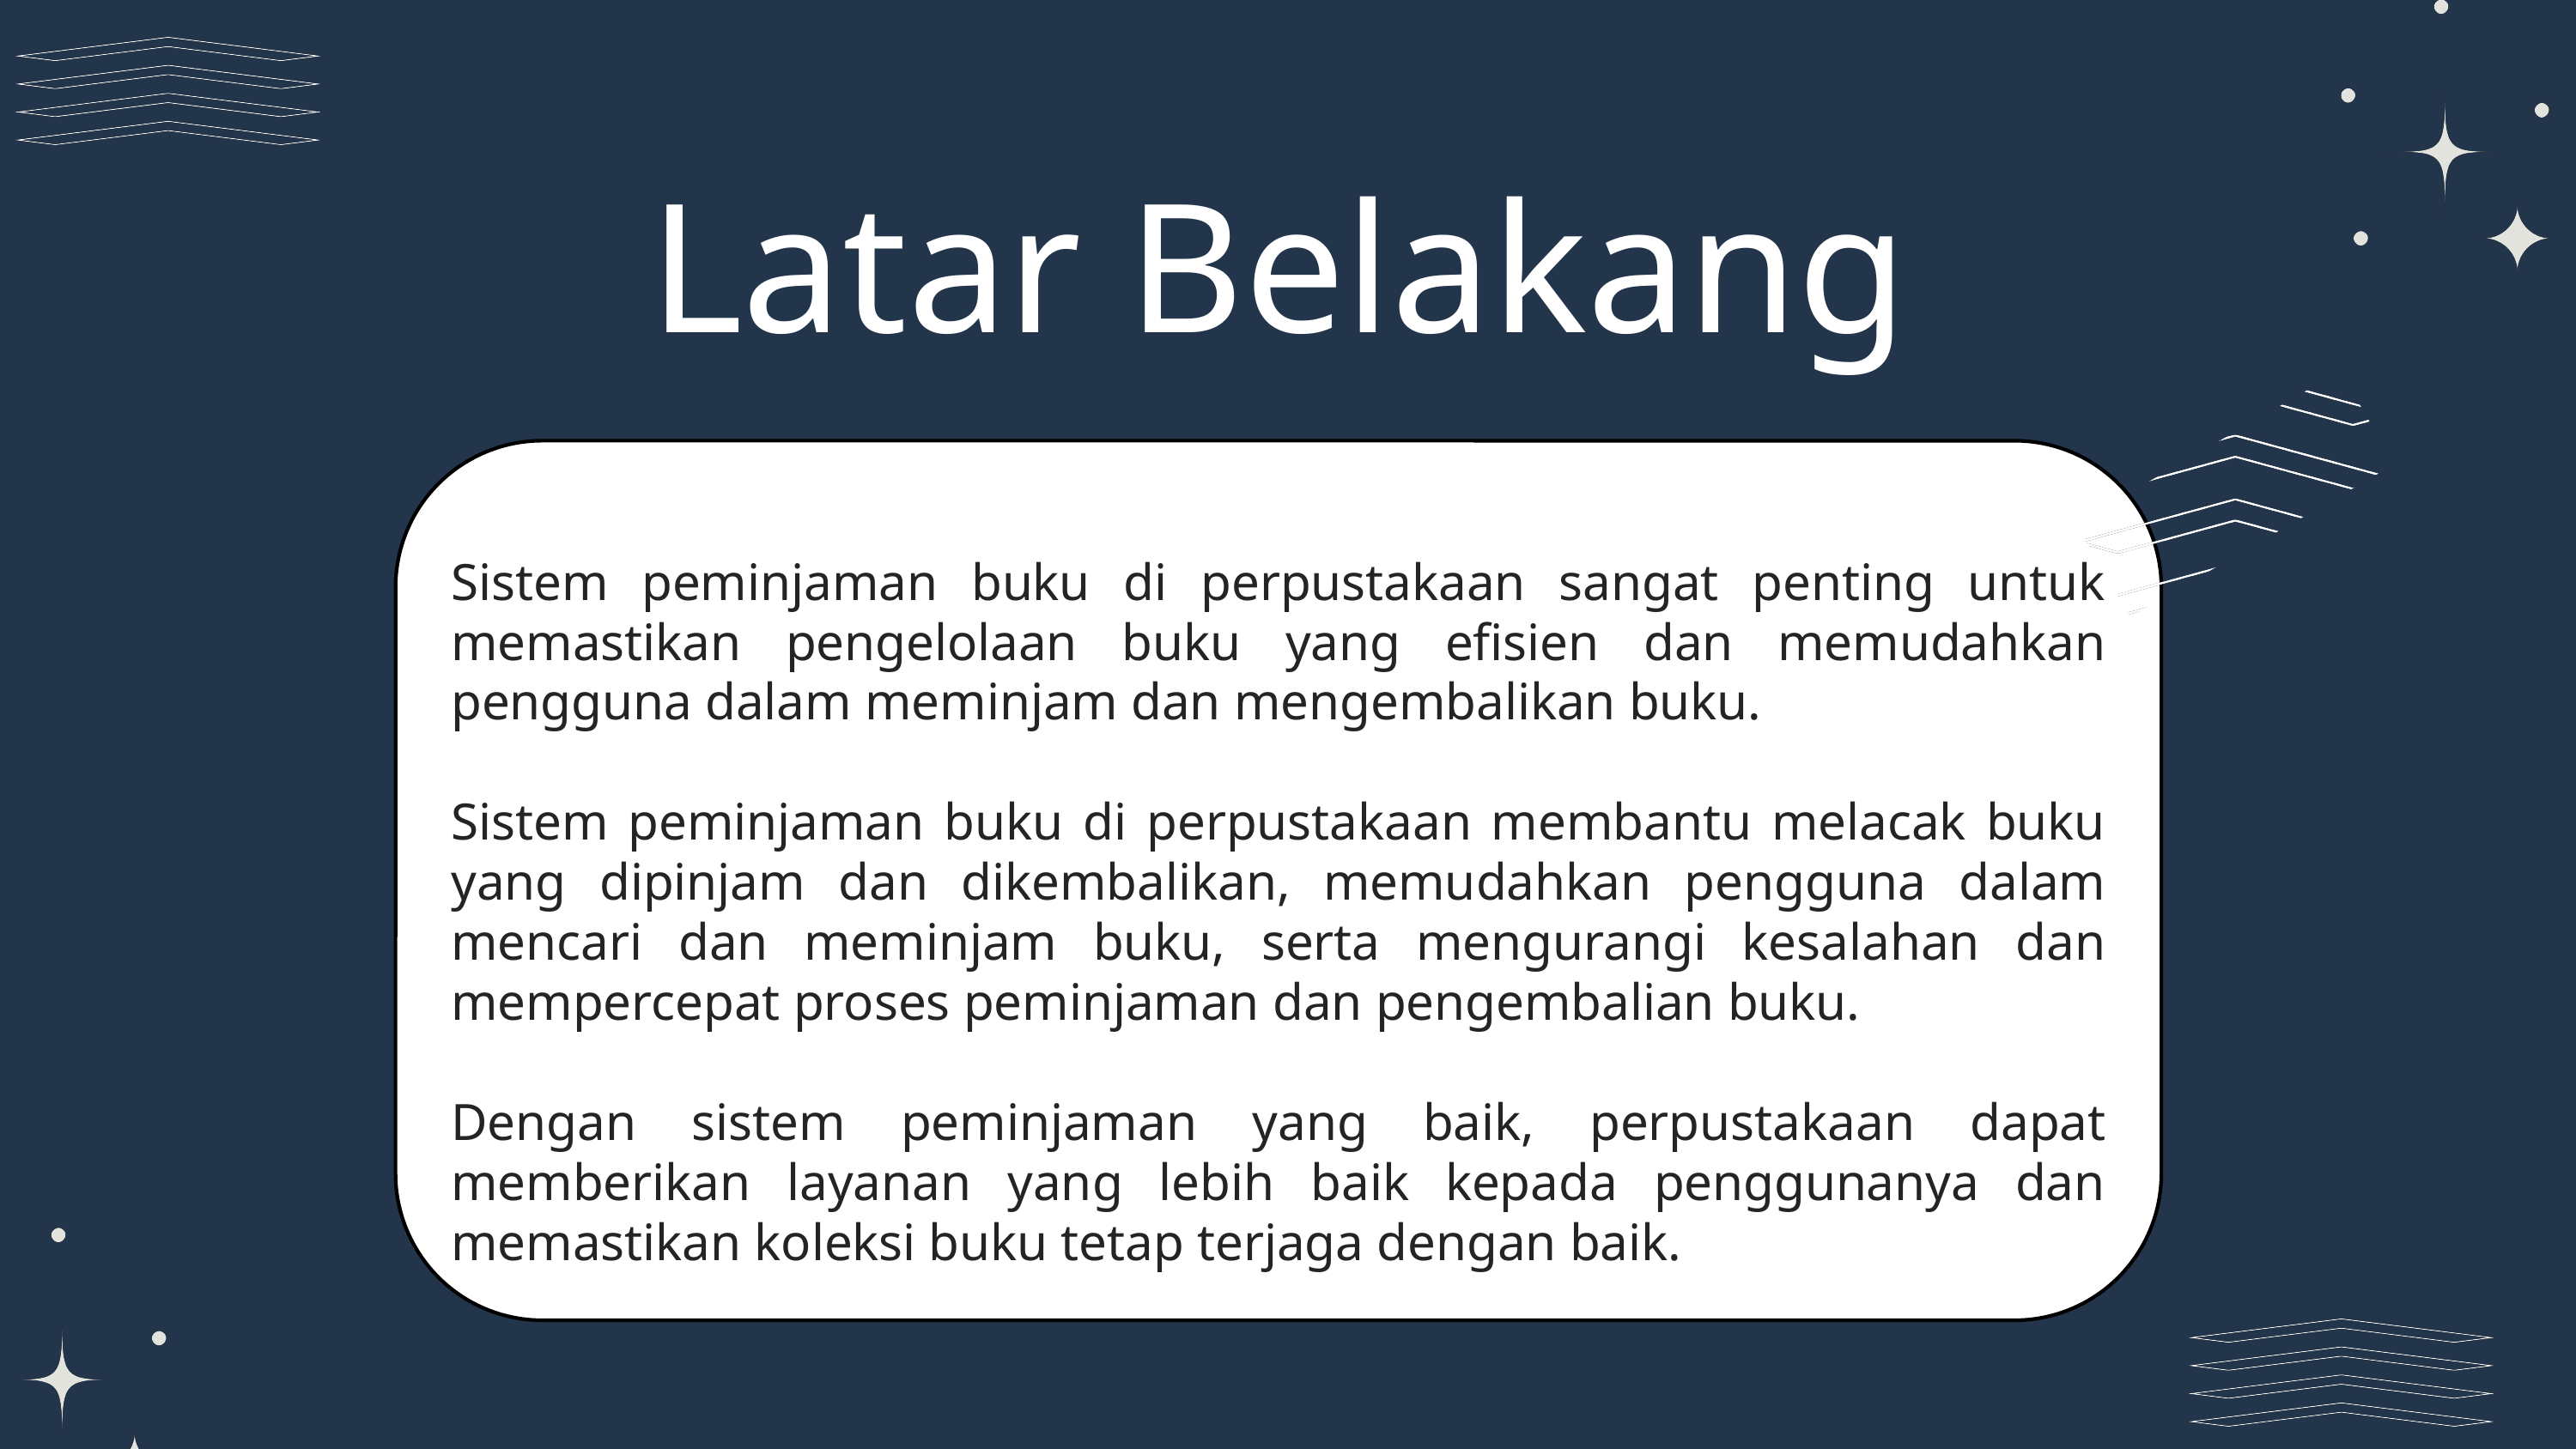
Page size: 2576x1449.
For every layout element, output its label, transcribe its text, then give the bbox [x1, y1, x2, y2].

text_box [2188, 1319, 2494, 1428]
text_box Latar Belakang [561, 118, 1996, 369]
text_box [0, 1228, 168, 1449]
text_box [2075, 371, 2395, 617]
text_box [2341, 0, 2551, 272]
text_box Sistem peminjaman buku di perpustakaan sangat penting untuk memastikan pengelolaan buku yang efisien dan memudahkan pengguna dalam meminjam dan mengembalikan buku. Sistem peminjaman buku di perpustakaan membantu melacak buku yang dipinjam dan dikembalikan, memudahkan pengguna dalam mencari dan meminjam buku, serta mengurangi kesalahan dan mempercepat proses peminjaman dan pengembalian buku. Dengan sistem peminjaman yang baik, perpustakaan dapat memberikan layanan yang lebih baik kepada penggunanya dan memastikan koleksi buku tetap terjaga dengan baik. [393, 439, 2164, 1323]
text_box [15, 37, 321, 145]
